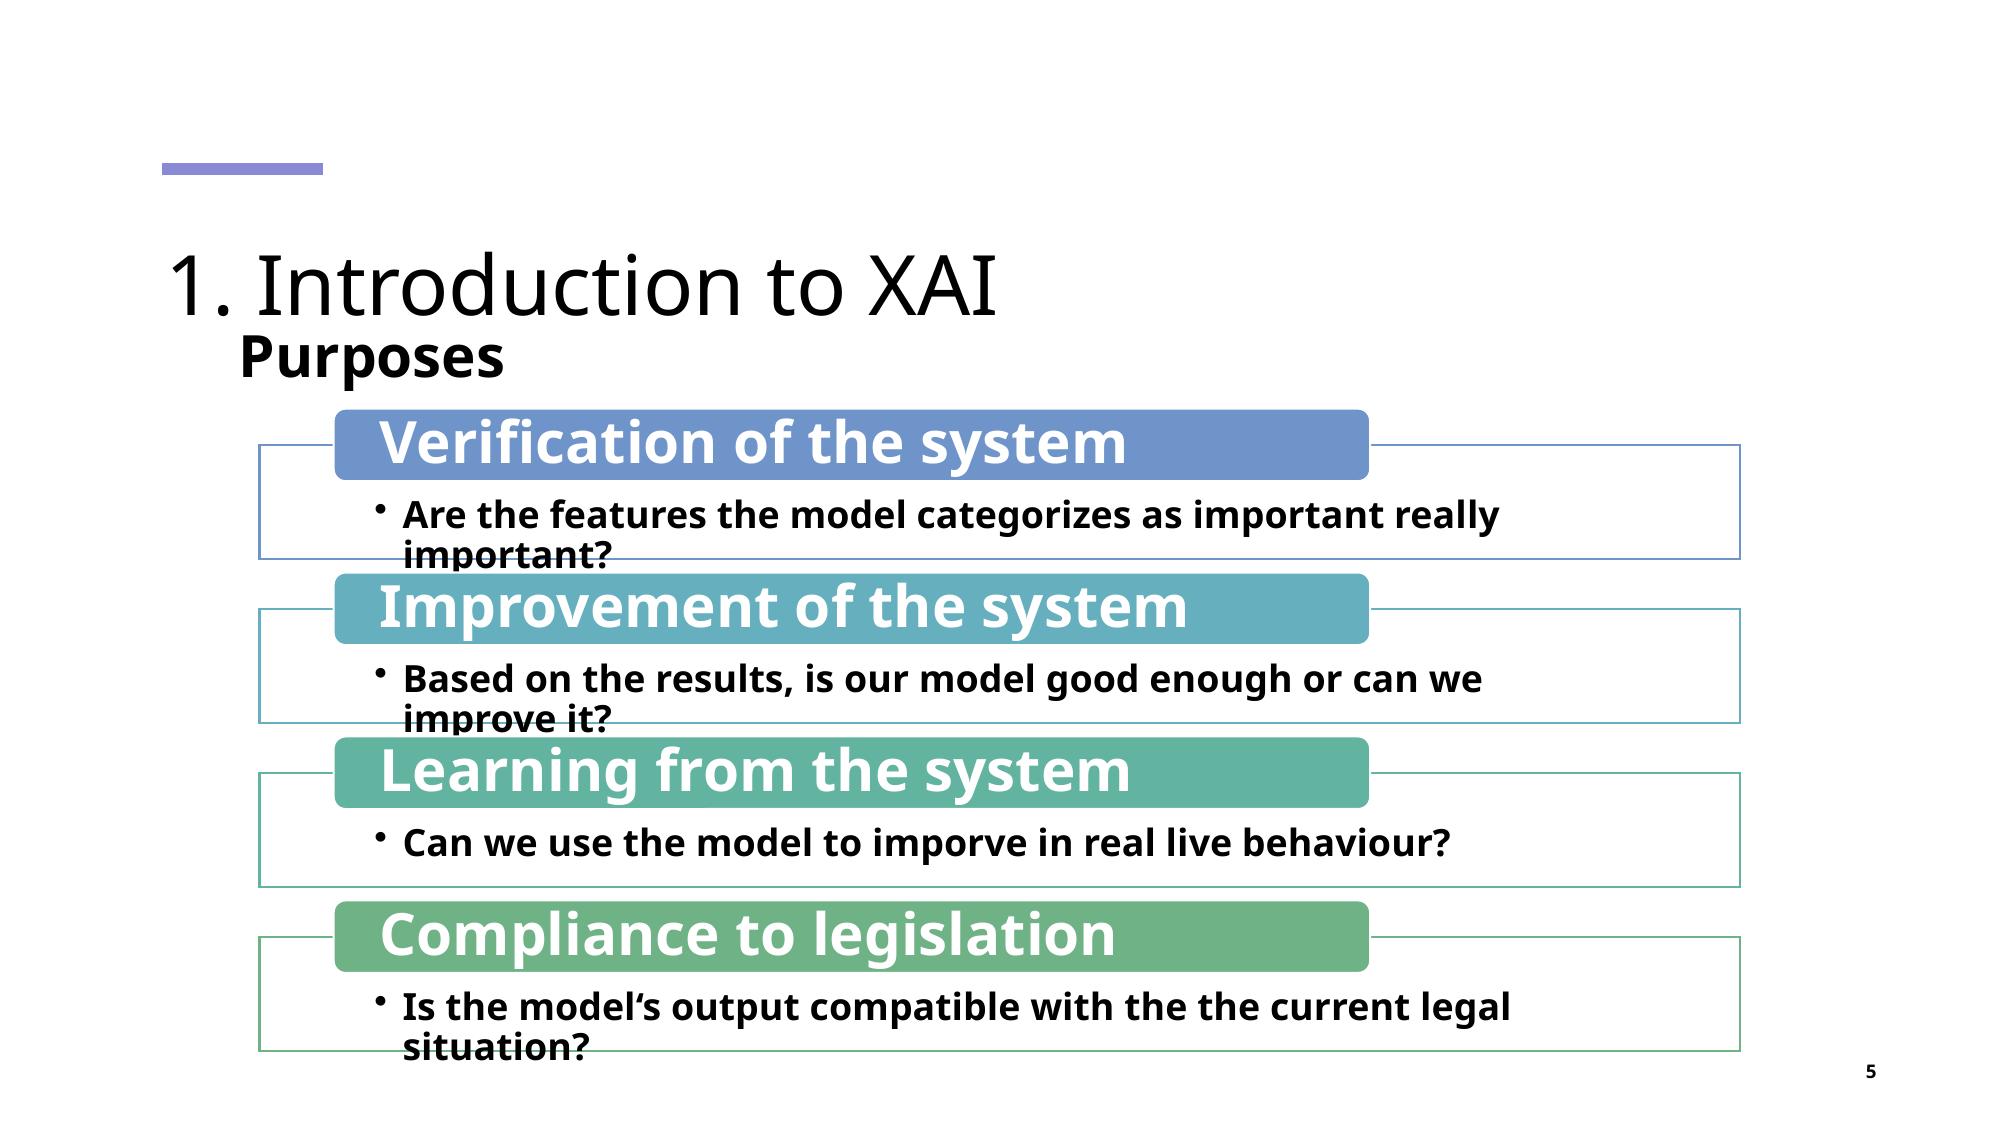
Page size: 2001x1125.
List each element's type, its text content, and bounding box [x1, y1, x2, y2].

text_box Purposes [224, 312, 521, 397]
slide_number 5 [1772, 1042, 1892, 1103]
title 1. Introduction to XAI [150, 224, 1850, 441]
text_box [259, 397, 1741, 1062]
